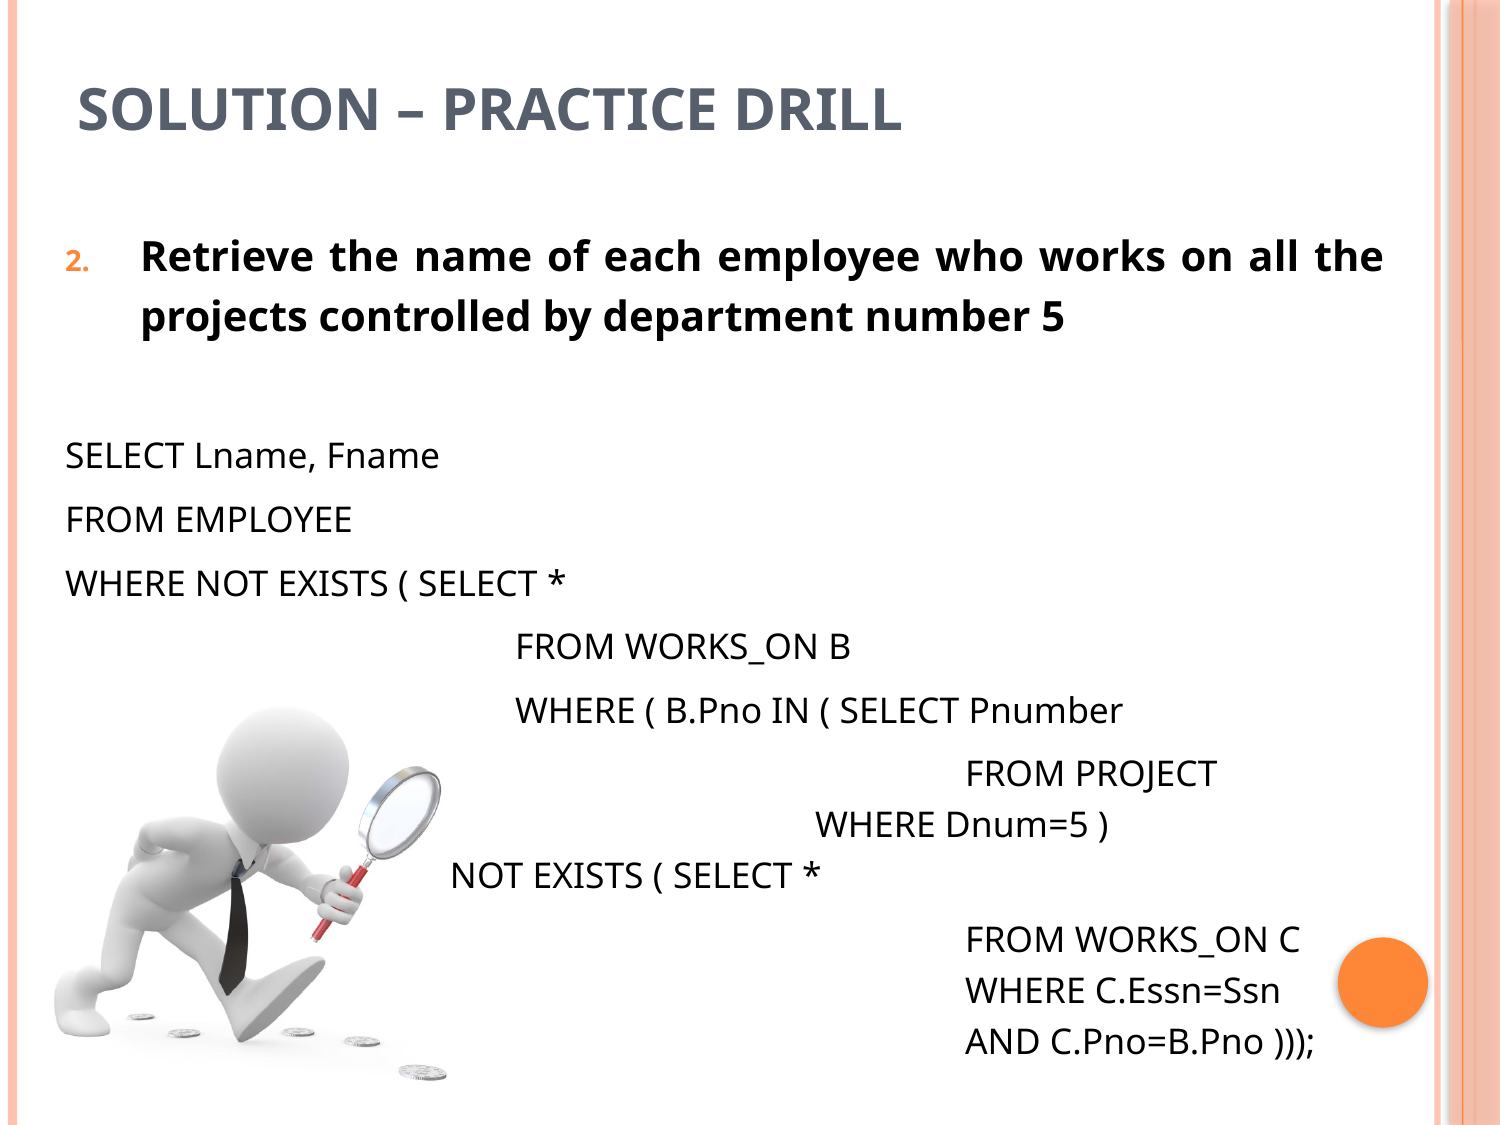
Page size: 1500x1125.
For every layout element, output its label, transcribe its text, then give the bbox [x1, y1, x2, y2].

picture [49, 686, 451, 1088]
title Solution – Practice Drill [62, 0, 1288, 150]
list Retrieve the name of each employee who works on all the projects controlled by department number 5 SELECT Lname, Fname FROM EMPLOYEE WHERE NOT EXISTS ( SELECT * FROM WORKS_ON B WHERE ( B.Pno IN ( SELECT Pnumber FROM PROJECT WHERE Dnum=5 ) AND NOT EXISTS ( SELECT * FROM WORKS_ON C WHERE C.Essn=Ssn AND C.Pno=B.Pno ))); [50, 212, 1400, 1012]
